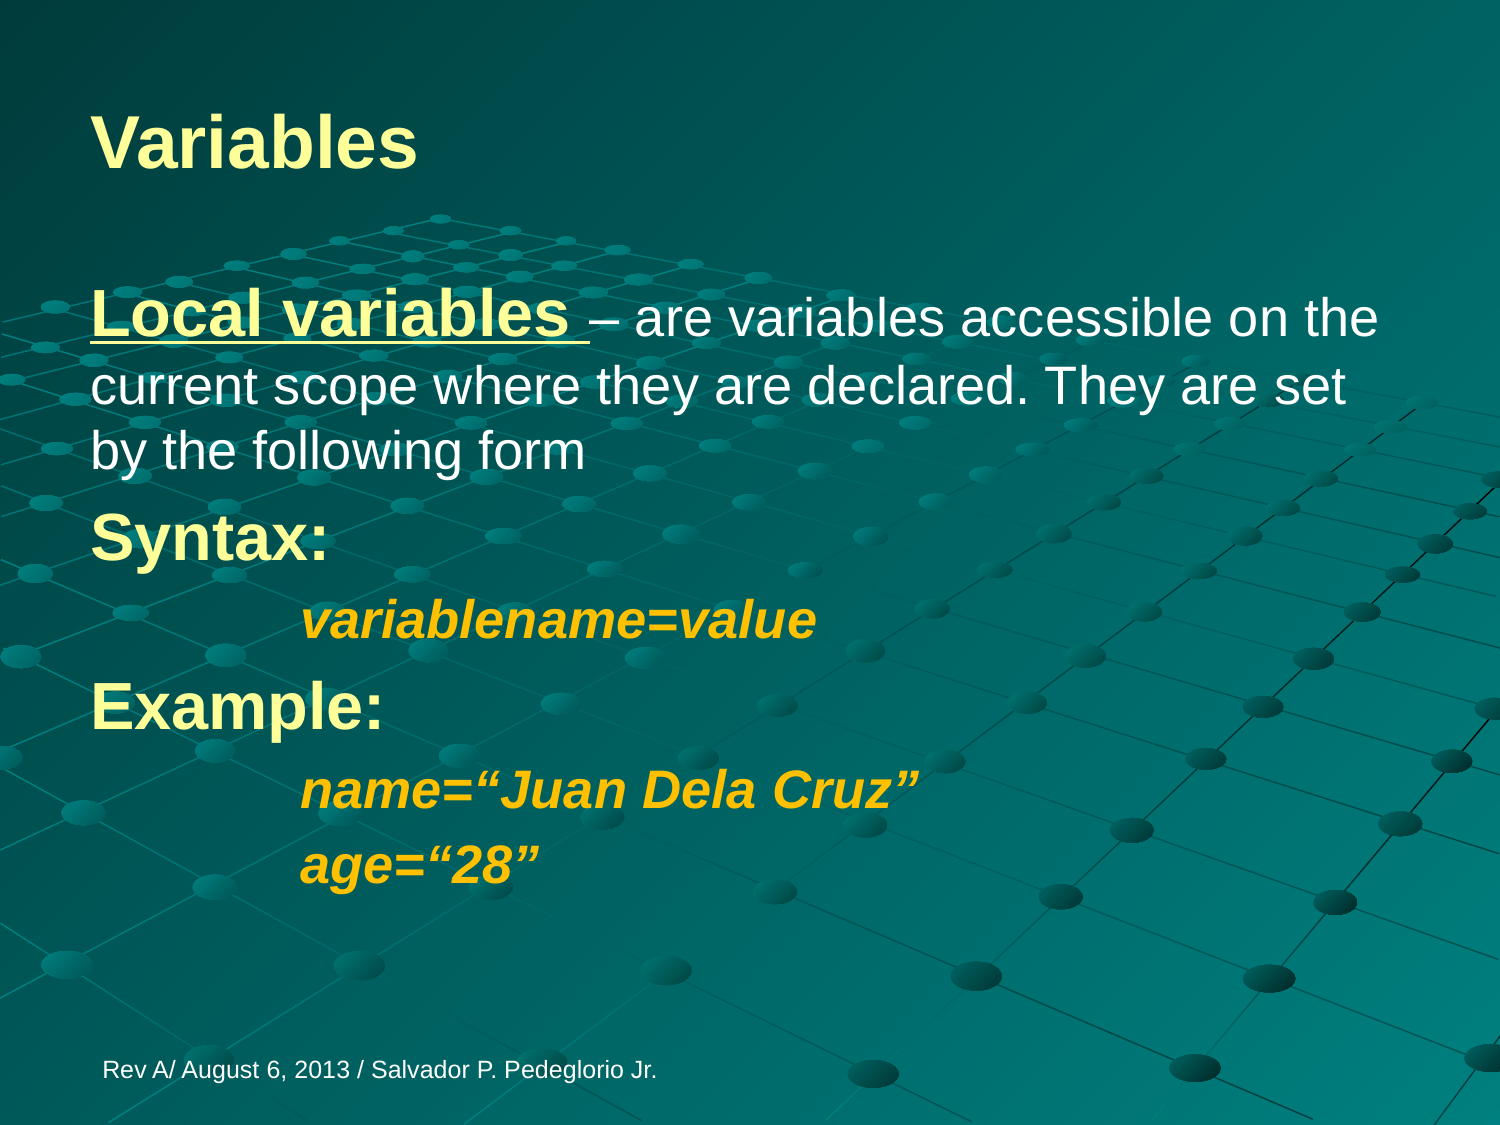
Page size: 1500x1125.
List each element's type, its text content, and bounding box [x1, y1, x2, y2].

title Variables [75, 45, 1425, 233]
text_box Rev A/ August 6, 2013 / Salvador P. Pedeglorio Jr. [87, 1045, 688, 1091]
list Local variables – are variables accessible on the current scope where they are declared. They are set by the following form Syntax: variablename=value Example: name=“Juan Dela Cruz” age=“28” [75, 262, 1425, 1007]
